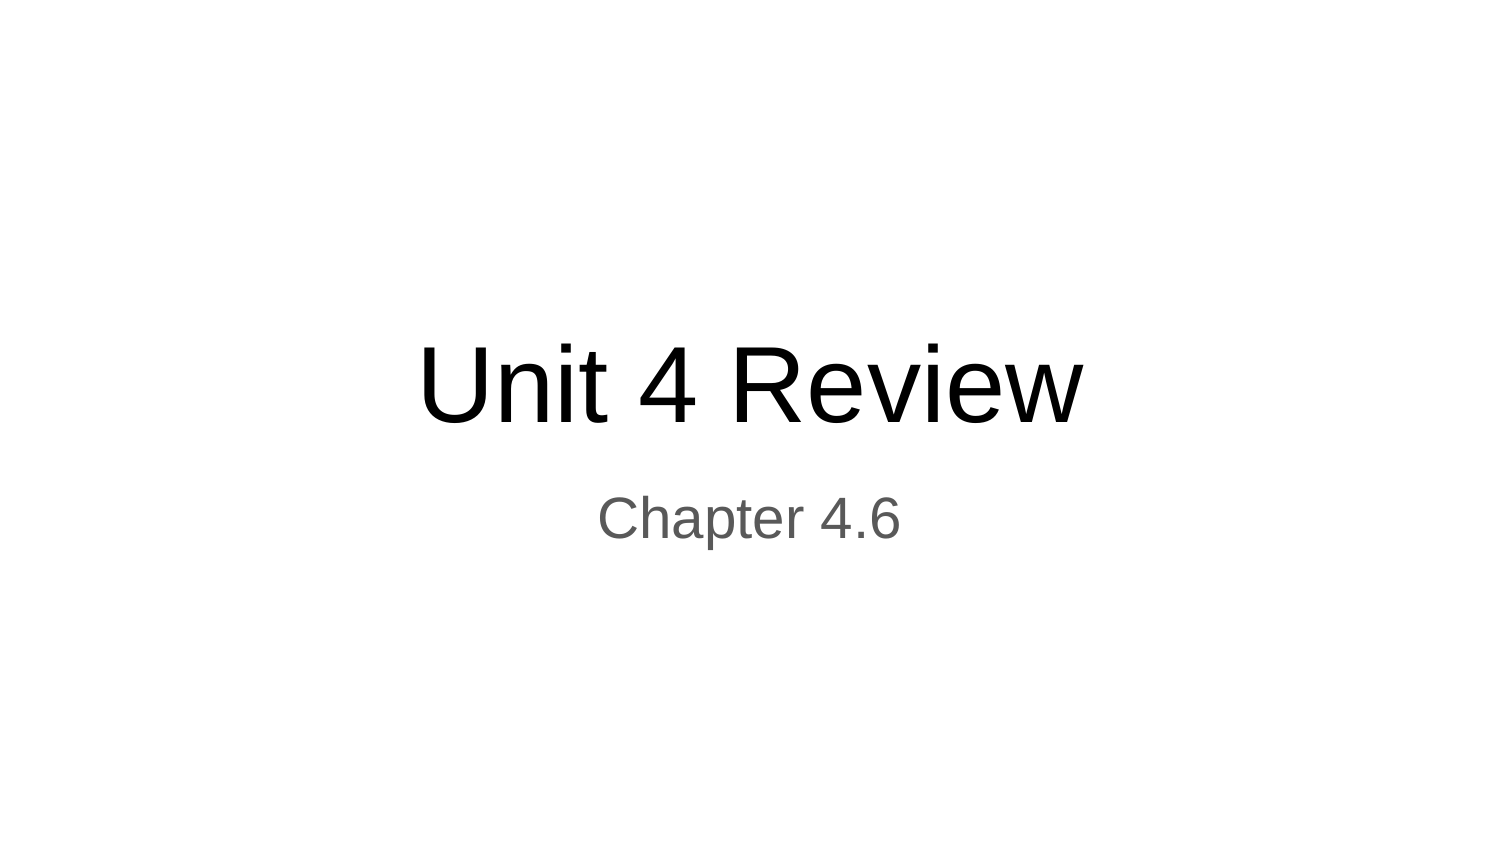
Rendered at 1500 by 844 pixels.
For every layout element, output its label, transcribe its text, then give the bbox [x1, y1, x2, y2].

subtitle Chapter 4.6 [51, 464, 1449, 595]
title Unit 4 Review [51, 122, 1449, 459]
